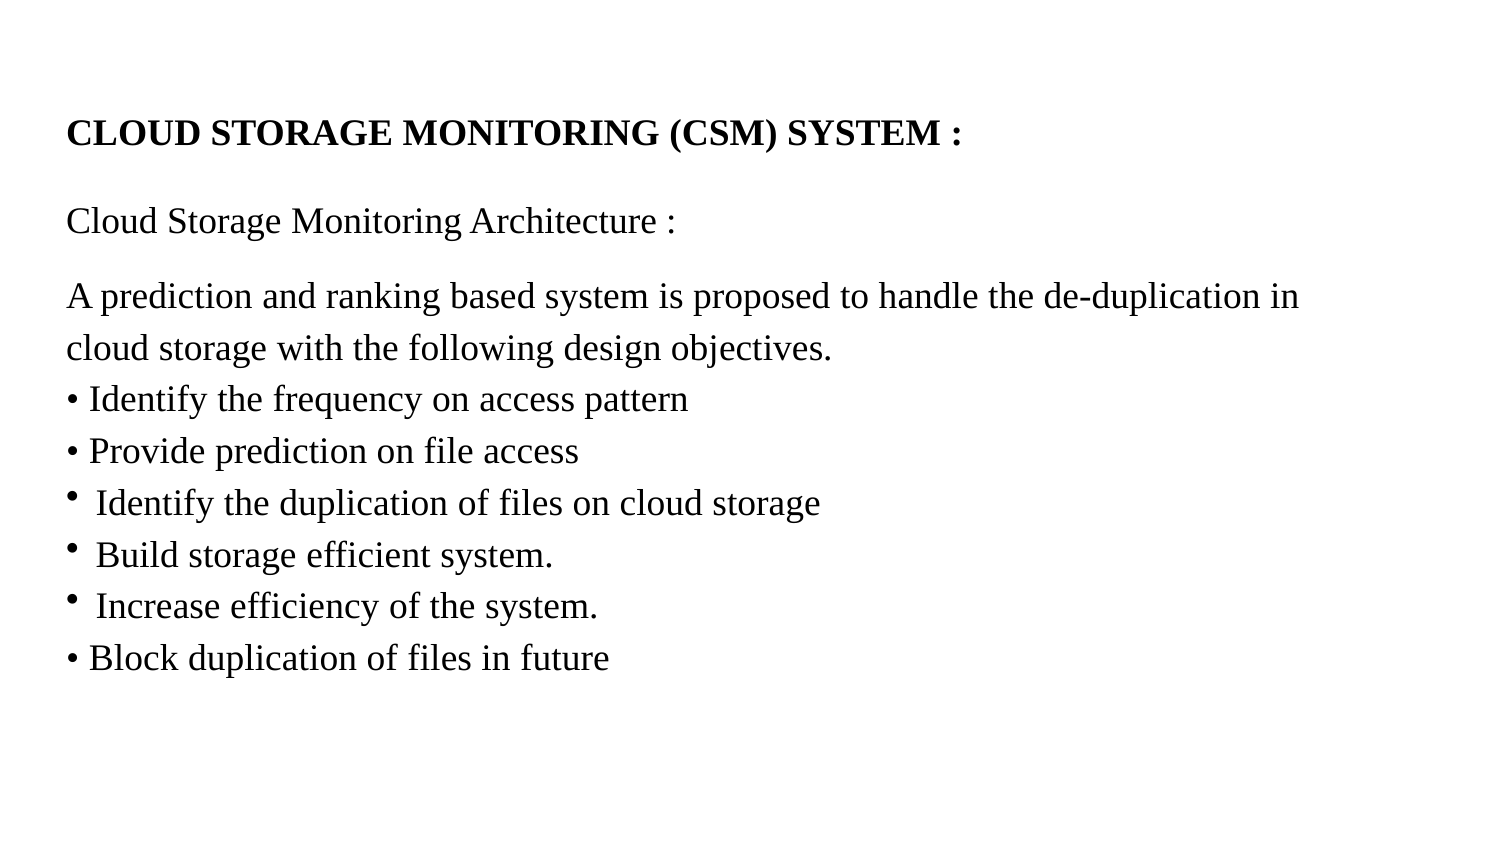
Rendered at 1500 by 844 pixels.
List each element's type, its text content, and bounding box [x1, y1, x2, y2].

text_box CLOUD STORAGE MONITORING (CSM) SYSTEM : [51, 92, 1449, 168]
text_box Cloud Storage Monitoring Architecture : A prediction and ranking based system is proposed to handle the de-duplication in cloud storage with the following design objectives. • Identify the frequency on access pattern • Provide prediction on file access Identify the duplication of files on cloud storage Build storage efficient system. Increase efficiency of the system. • Block duplication of files in future [51, 174, 1388, 694]
